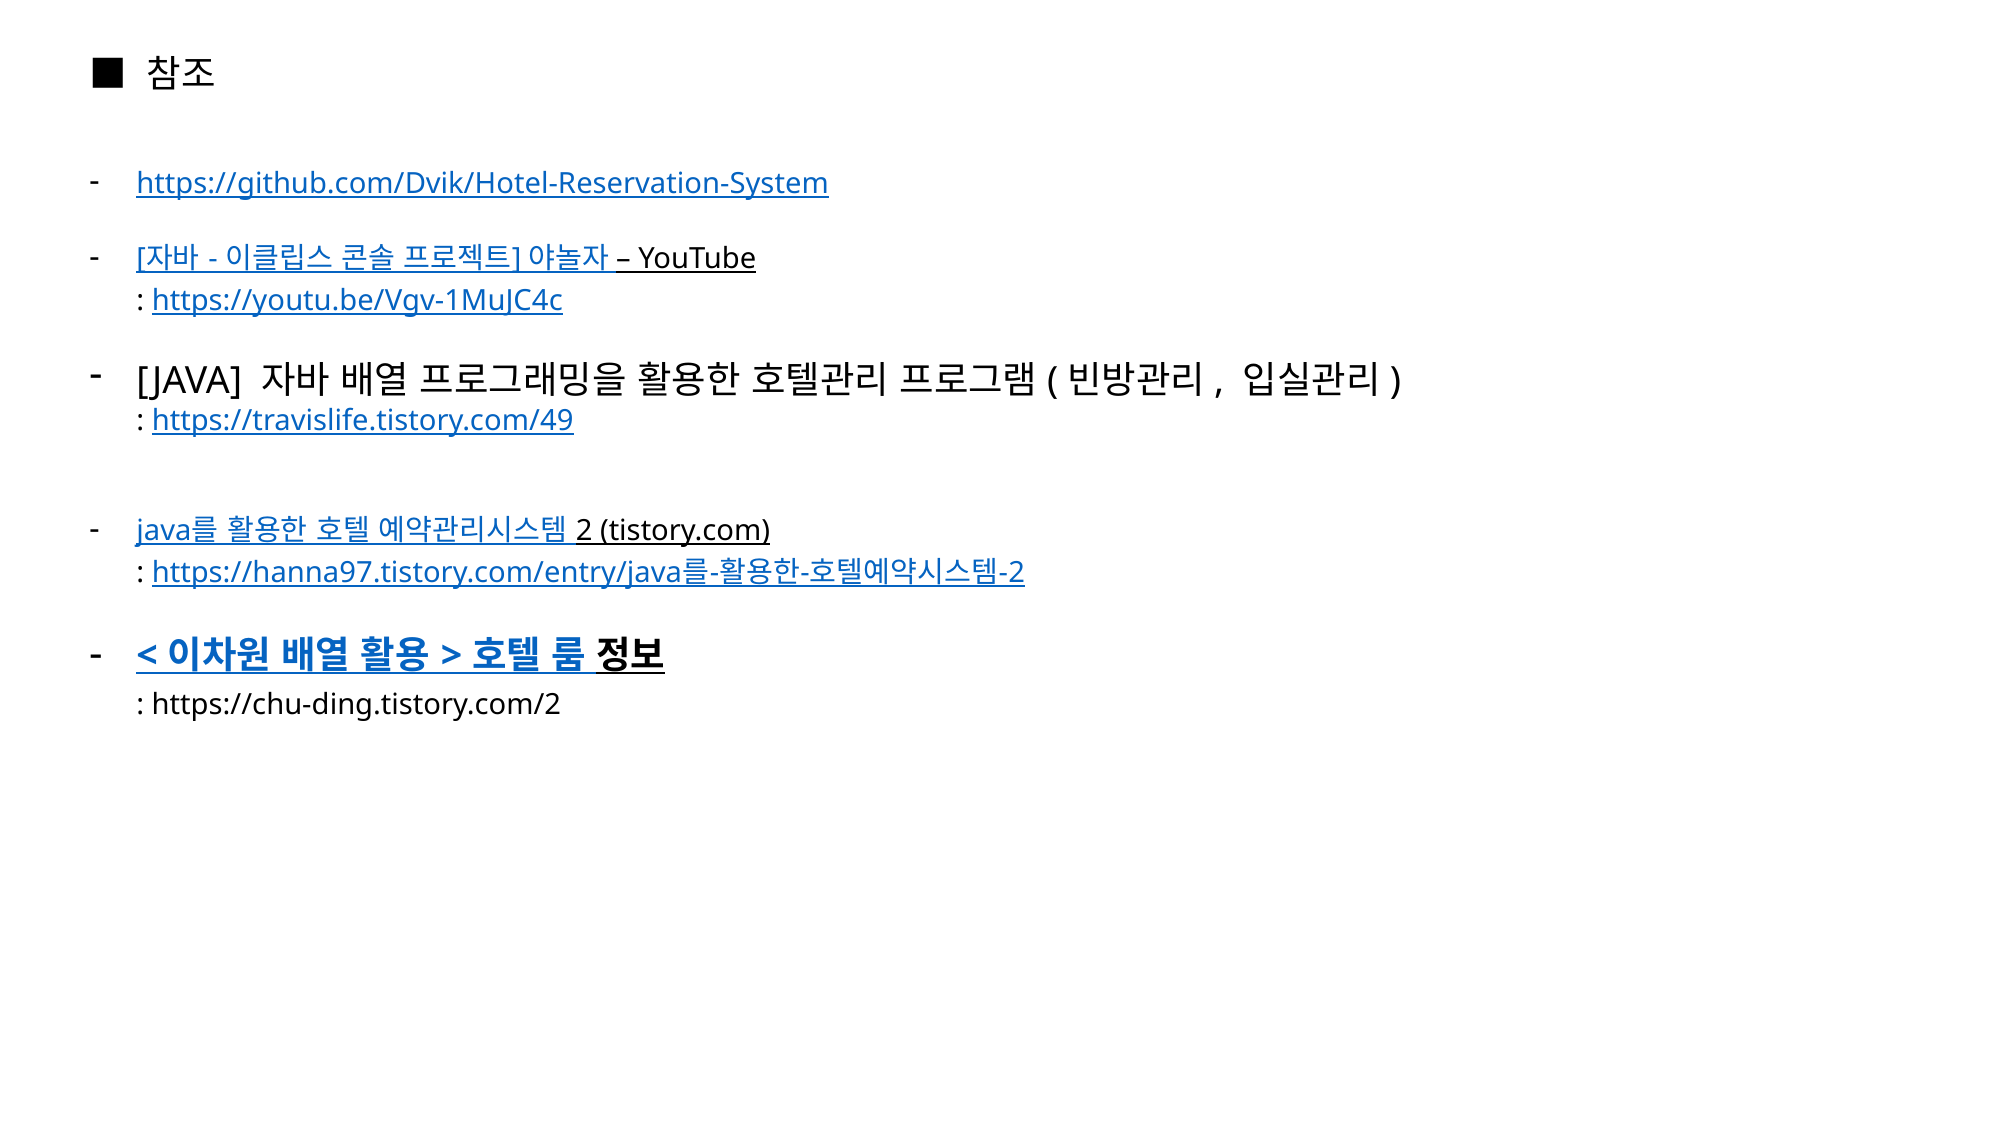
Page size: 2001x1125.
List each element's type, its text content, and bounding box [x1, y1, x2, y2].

text_box ■ 참조 https://github.com/Dvik/Hotel-Reservation-System [자바 - 이클립스 콘솔 프로젝트] 야놀자 – YouTube : https://youtu.be/Vgv-1MuJC4c [JAVA] 자바 배열 프로그래밍을 활용한 호텔관리 프로그램(빈방관리, 입실관리) : https://travislife.tistory.com/49 java를 활용한 호텔 예약관리시스템 2 (tistory.com) : https://hanna97.tistory.com/entry/java를-활용한-호텔예약시스템-2 < 이차원 배열 활용 > 호텔 룸 정보 : https://chu-ding.tistory.com/2 [74, 42, 1417, 728]
